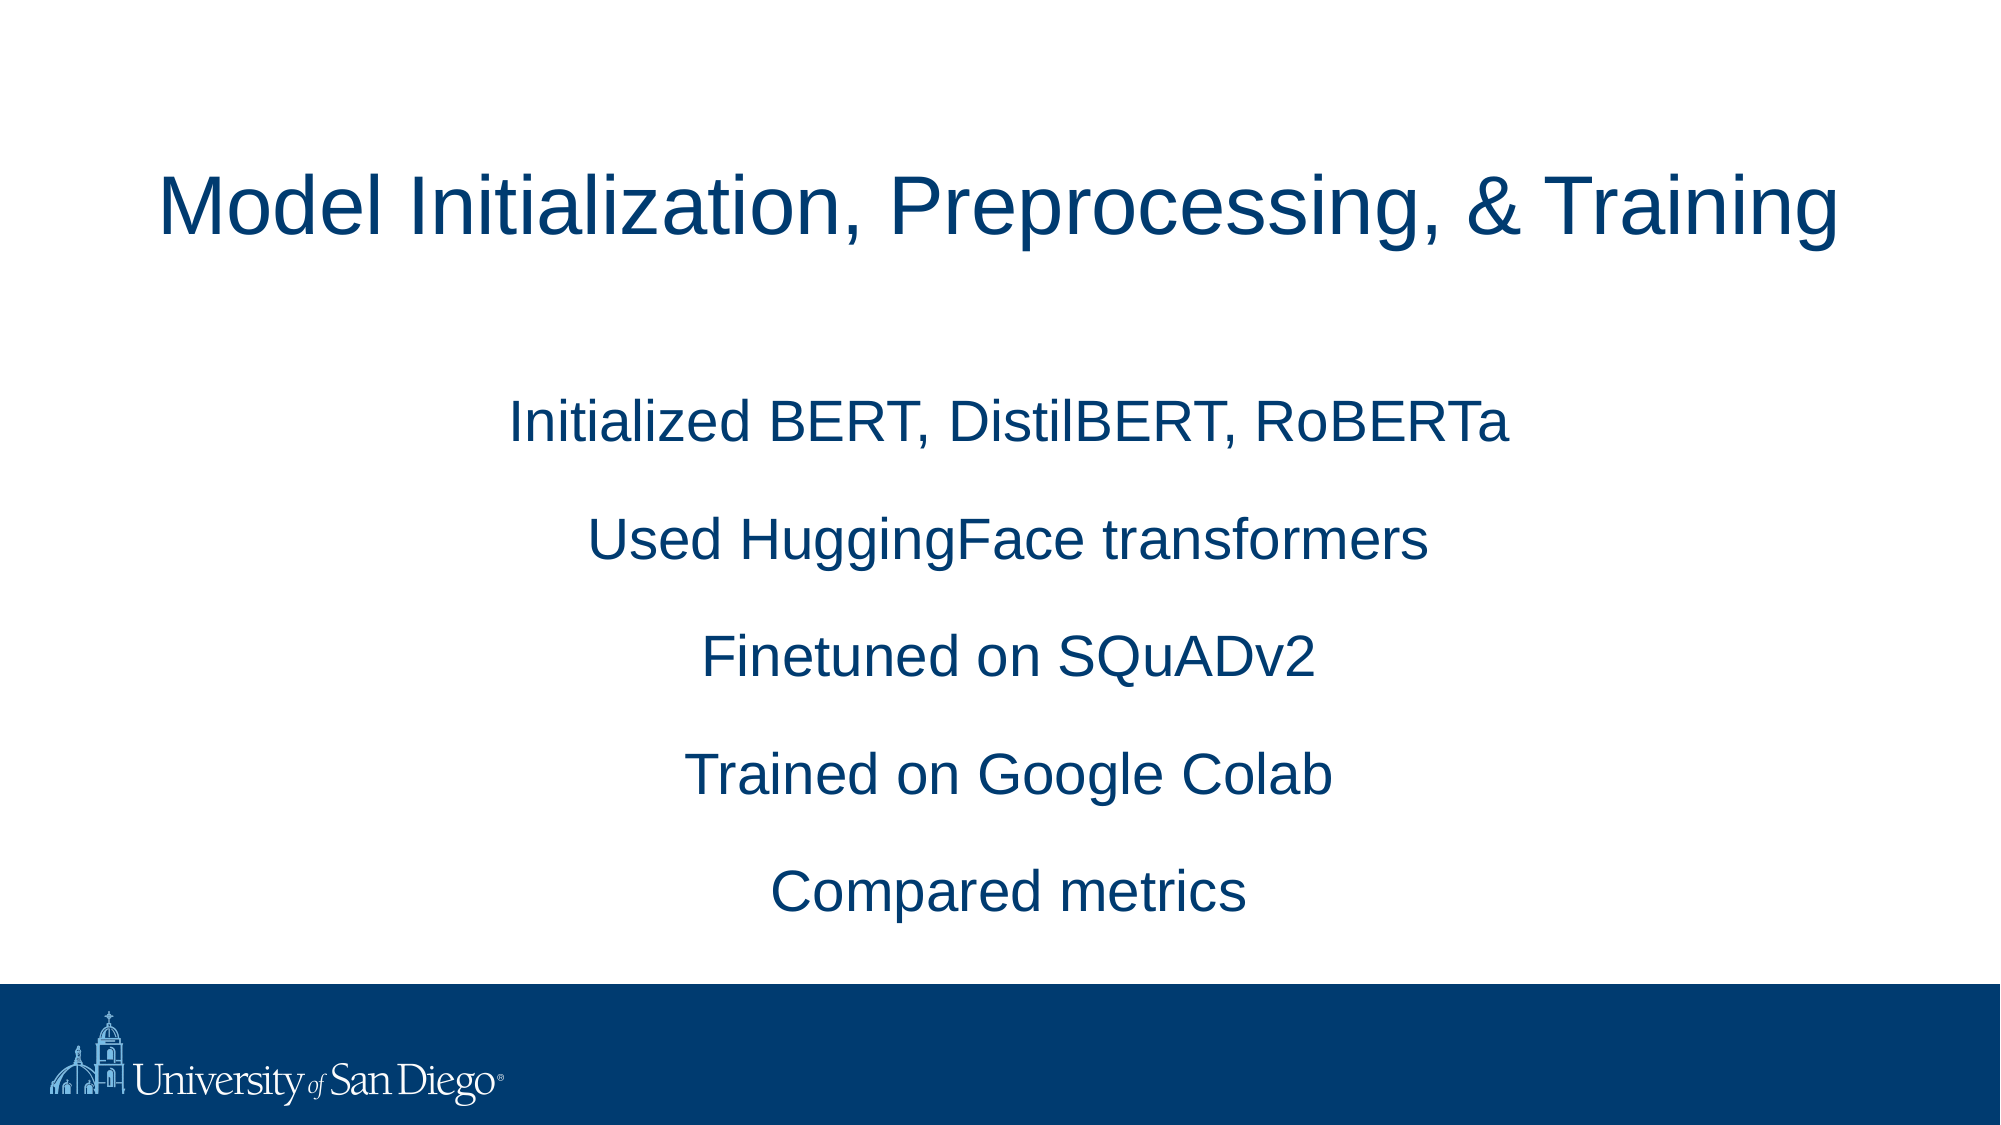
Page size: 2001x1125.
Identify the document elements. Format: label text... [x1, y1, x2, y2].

title Model Initialization, Preprocessing, & Training [150, 113, 1850, 302]
list Initialized BERT, DistilBERT, RoBERTa Used HuggingFace transformers Finetuned on SQuADv2 Trained on Google Colab Compared metrics [353, 326, 1647, 946]
picture [50, 1011, 504, 1106]
